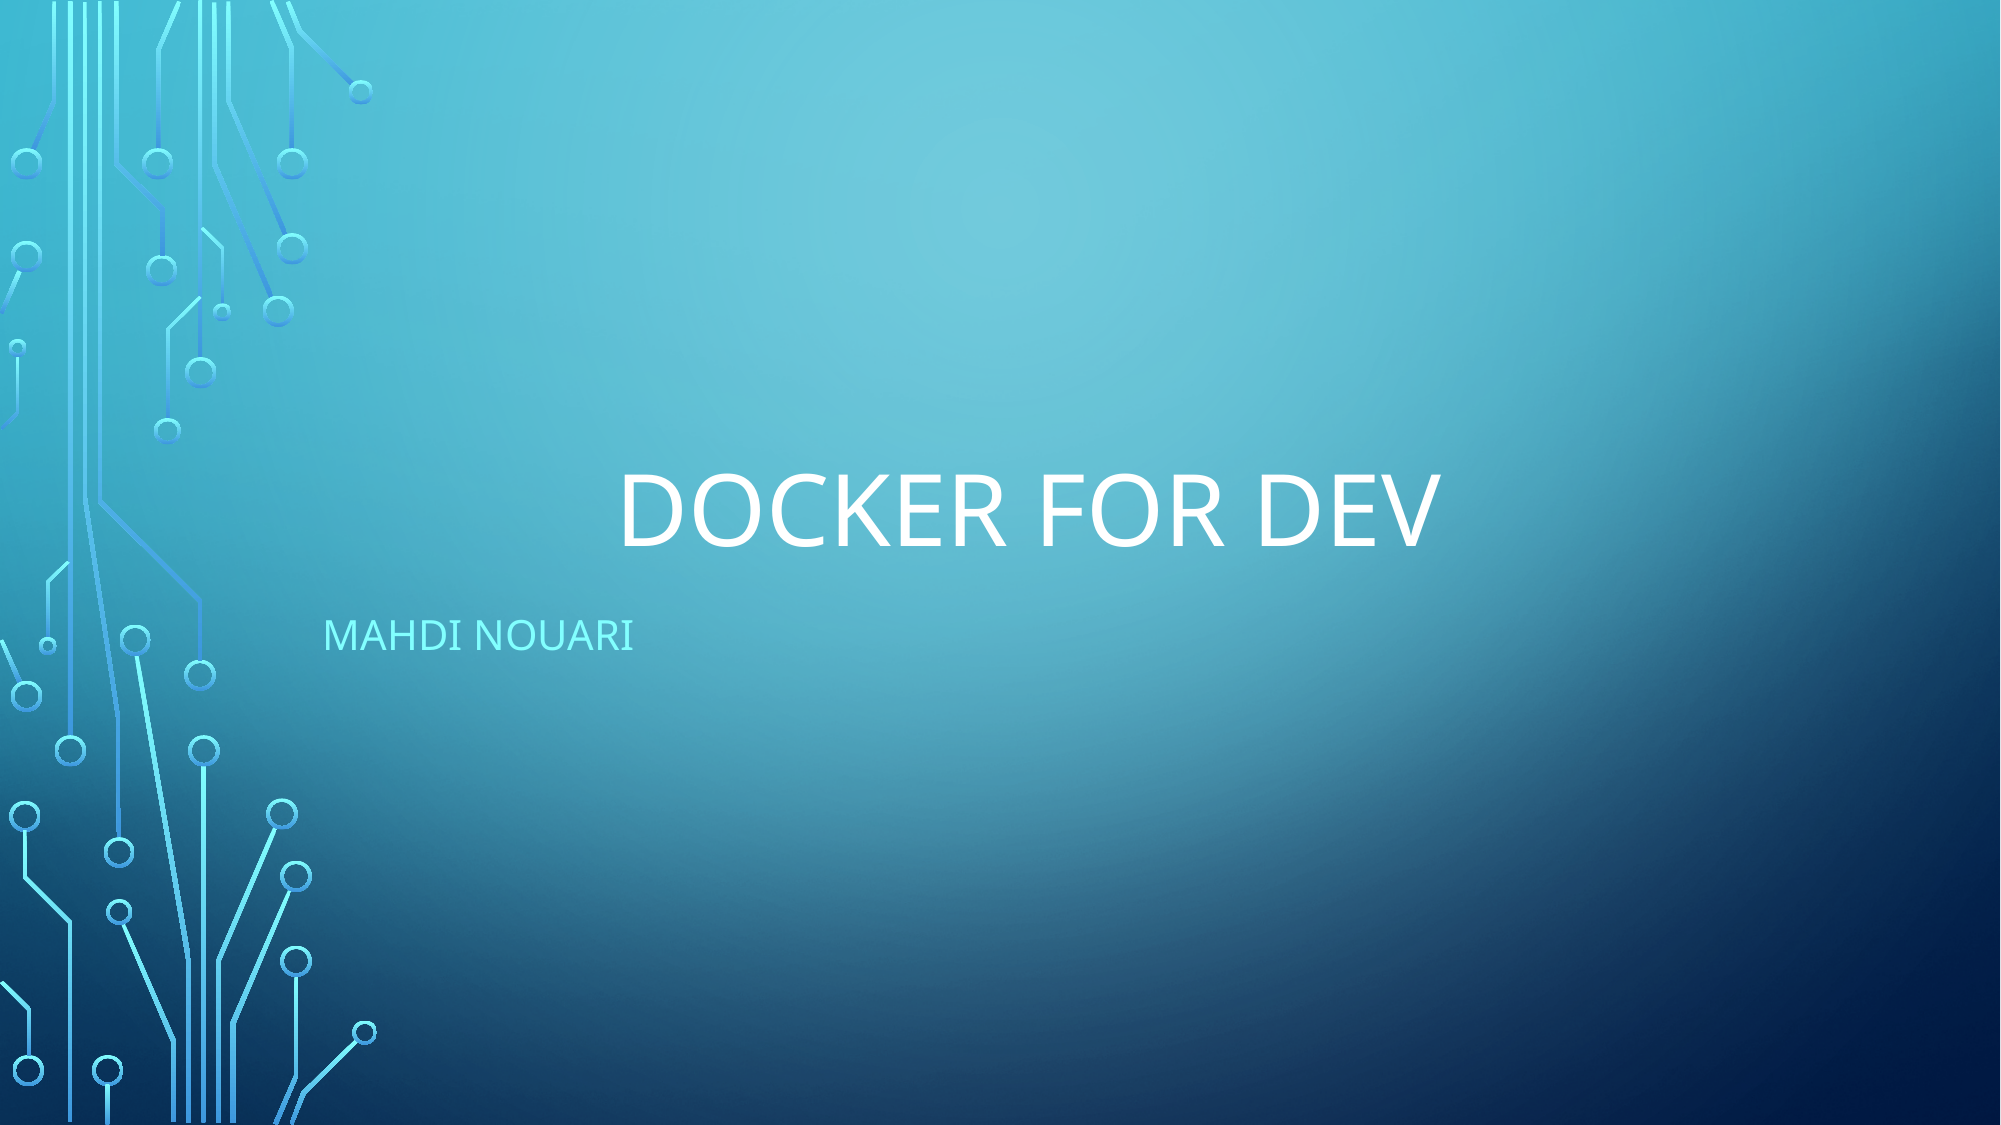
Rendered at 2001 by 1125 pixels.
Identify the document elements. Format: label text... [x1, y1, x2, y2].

subtitle Mahdi Nouari [307, 590, 1750, 863]
title Docker for dev [307, 184, 1750, 576]
